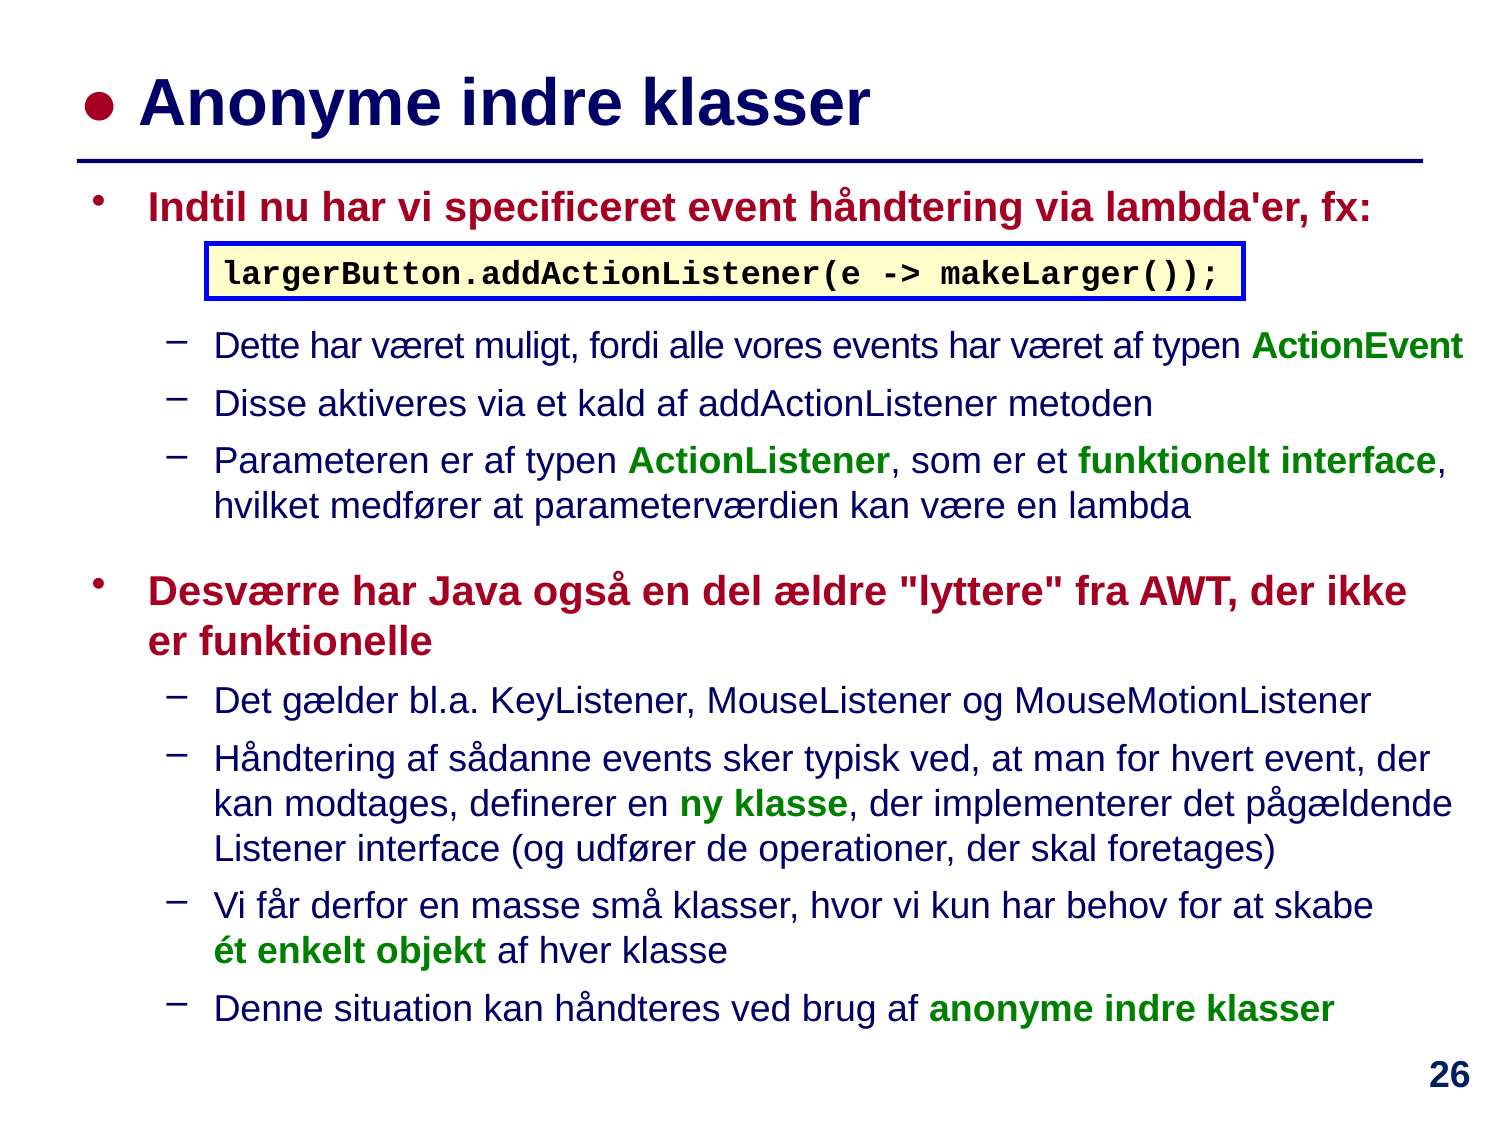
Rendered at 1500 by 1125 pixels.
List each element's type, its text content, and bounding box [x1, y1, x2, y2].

text_box largerButton.addActionListener(e -> makeLarger()); [206, 243, 1244, 299]
text_box Indtil nu har vi specificeret event håndtering via lambda'er, fx: Dette har været muligt, fordi alle vores events har været af typen ActionEvent Disse aktiveres via et kald af addActionListener metoden Parameteren er af typen ActionListener, som er et funktionelt interface, hvilket medfører at parameterværdien kan være en lambda Desværre har Java også en del ældre "lyttere" fra AWT, der ikke er funktionelle Det gælder bl.a. KeyListener, MouseListener og MouseMotionListener Håndtering af sådanne events sker typisk ved, at man for hvert event, der kan modtages, definerer en ny klasse, der implementerer det pågældende Listener interface (og udfører de operationer, der skal foretages) Vi får derfor en masse små klasser, hvor vi kun har behov for at skabe ét enkelt objekt af hver klasse Denne situation kan håndteres ved brug af anonyme indre klasser [76, 172, 1500, 1071]
title ● Anonyme indre klasser [64, 42, 1488, 155]
slide_number 26 [1399, 1071, 1500, 1118]
